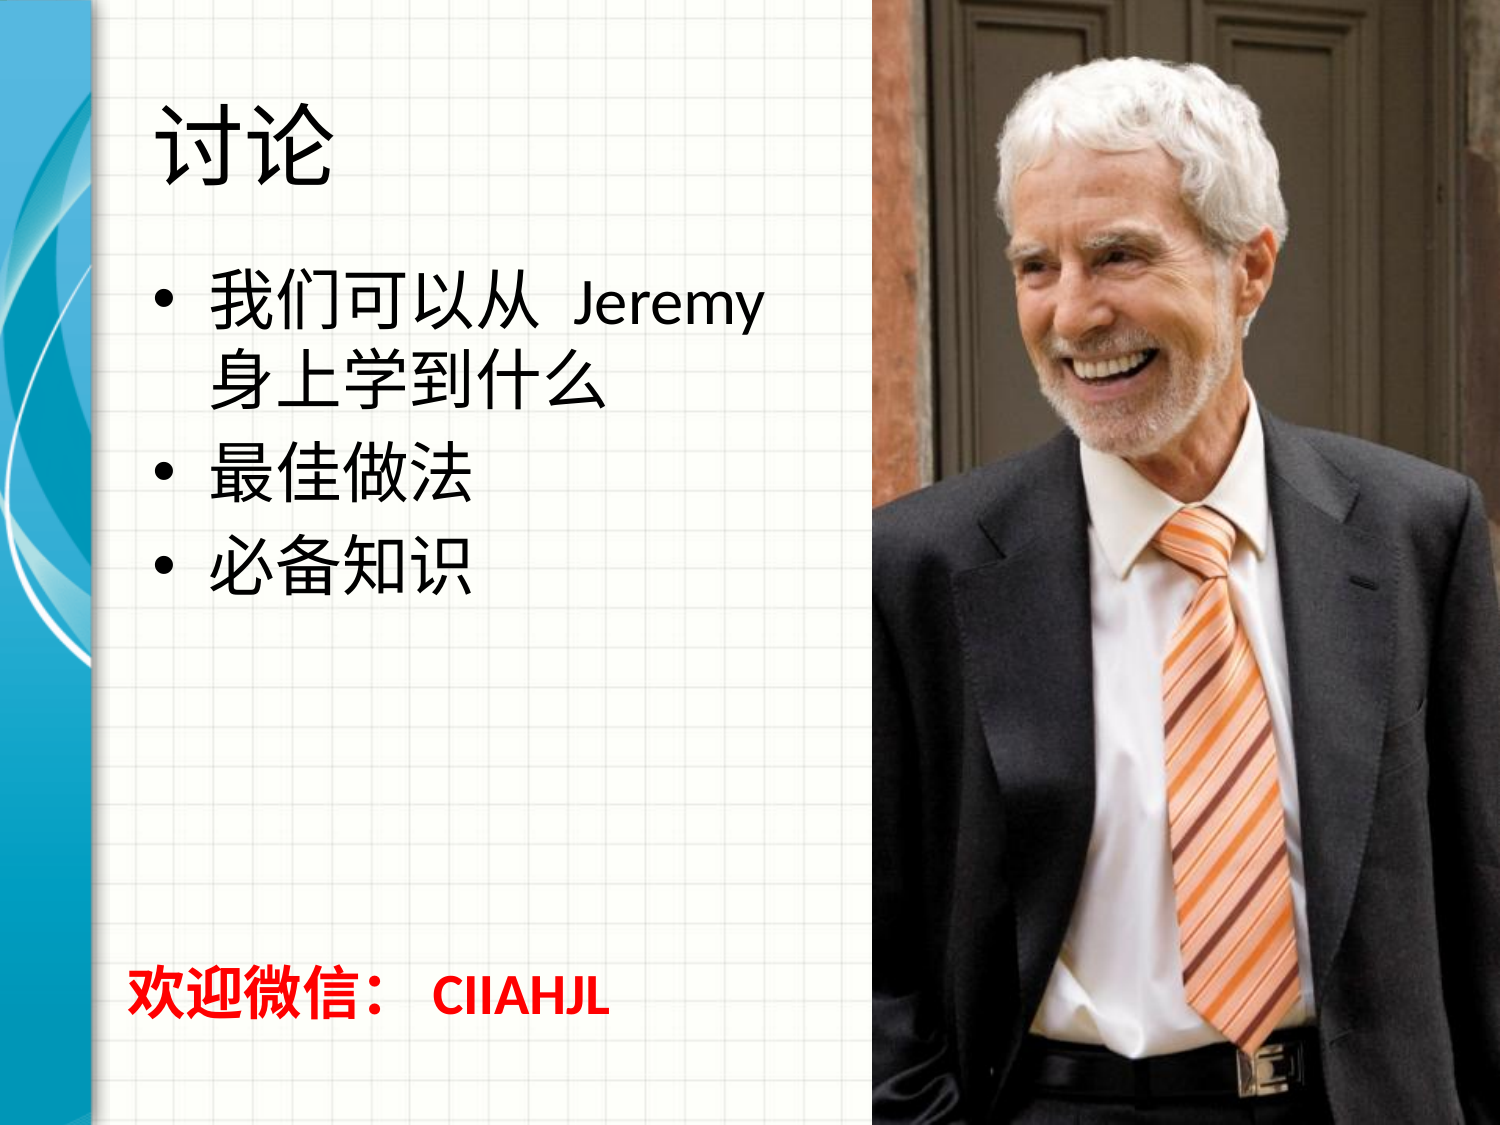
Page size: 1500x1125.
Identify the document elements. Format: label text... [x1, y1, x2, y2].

list 我们可以从 Jeremy 身上学到什么 最佳做法 必备知识 [137, 249, 825, 955]
title 讨论 [137, 50, 838, 238]
picture [0, 0, 1500, 1125]
